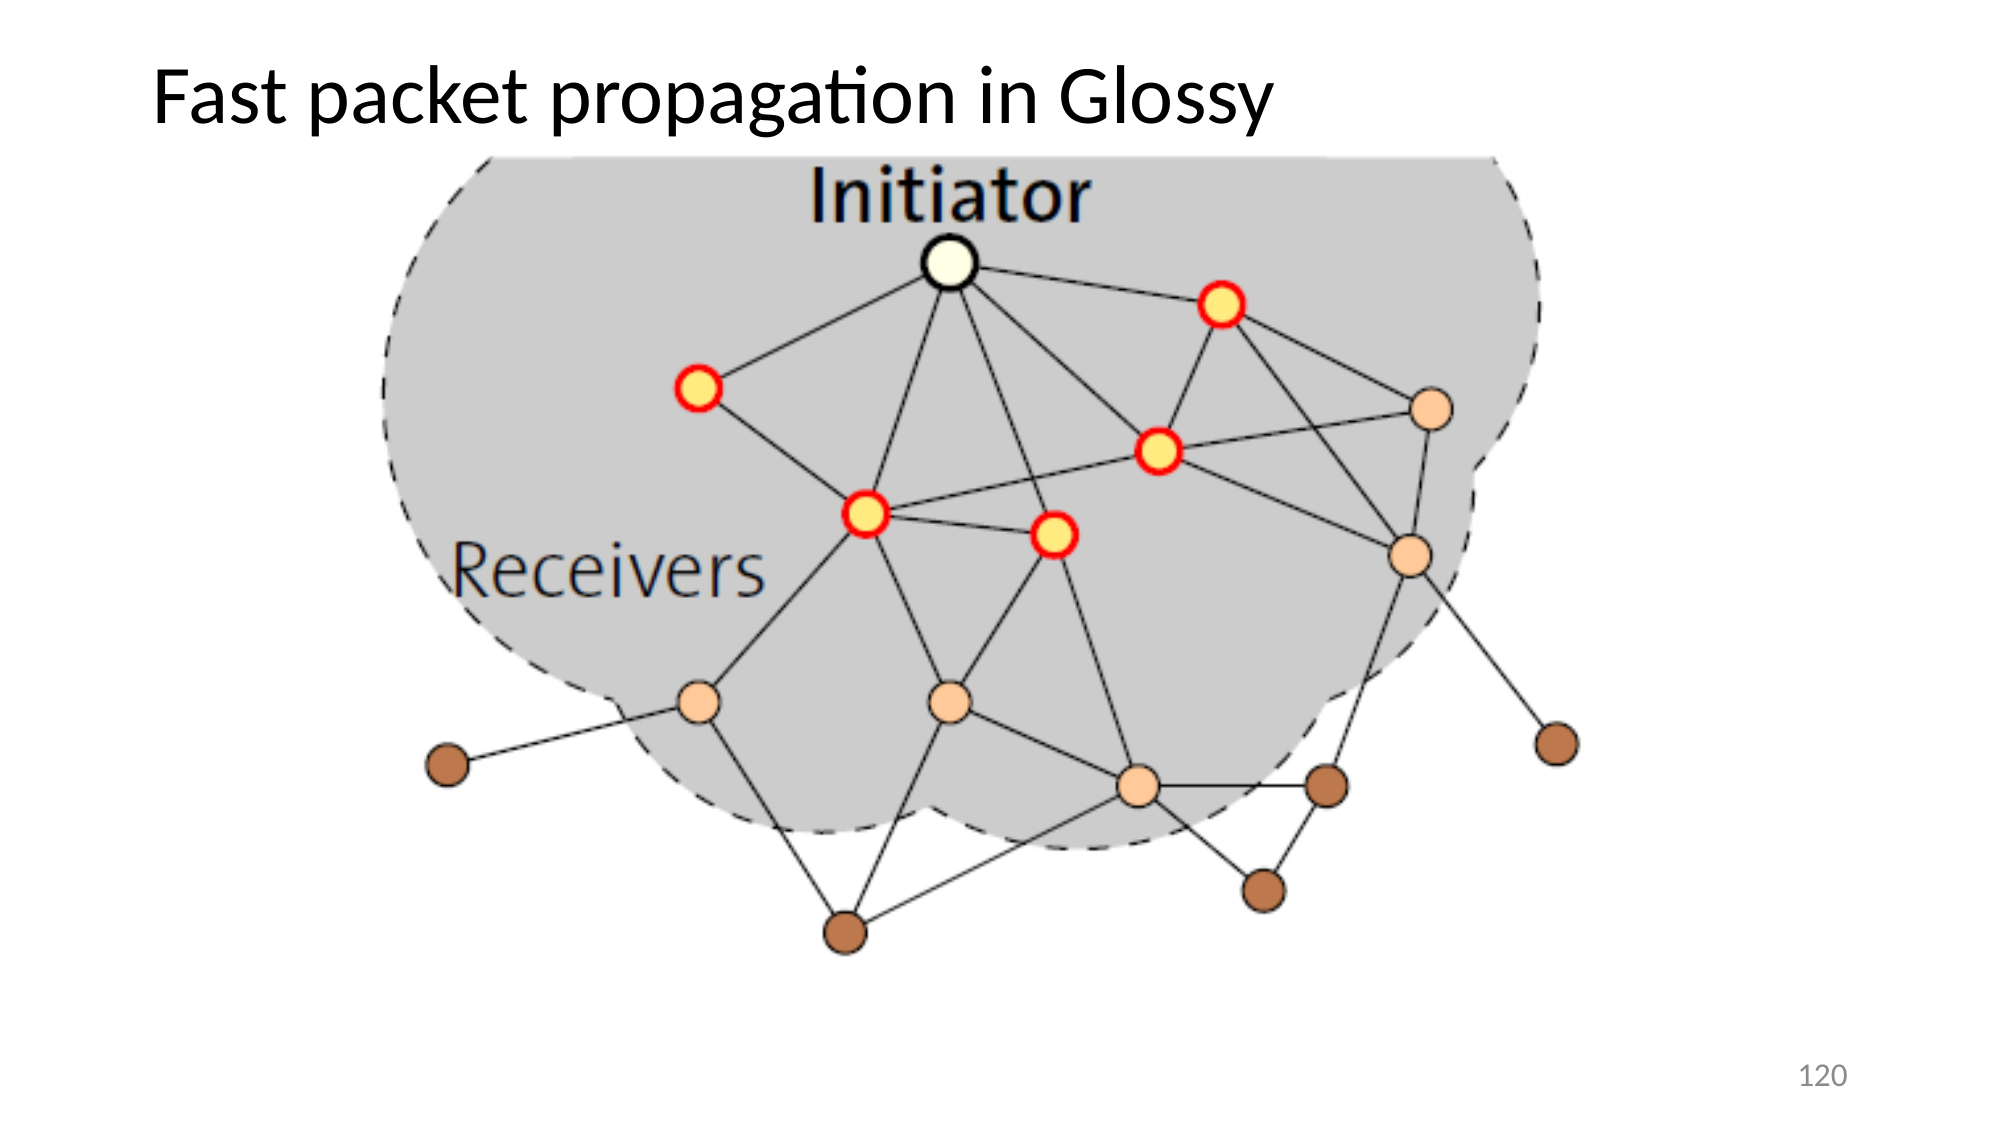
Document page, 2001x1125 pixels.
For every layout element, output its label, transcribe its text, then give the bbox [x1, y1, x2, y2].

title Fast packet propagation in Glossy [137, 0, 1863, 206]
slide_number 120 [1412, 1042, 1863, 1103]
picture [362, 107, 1610, 991]
